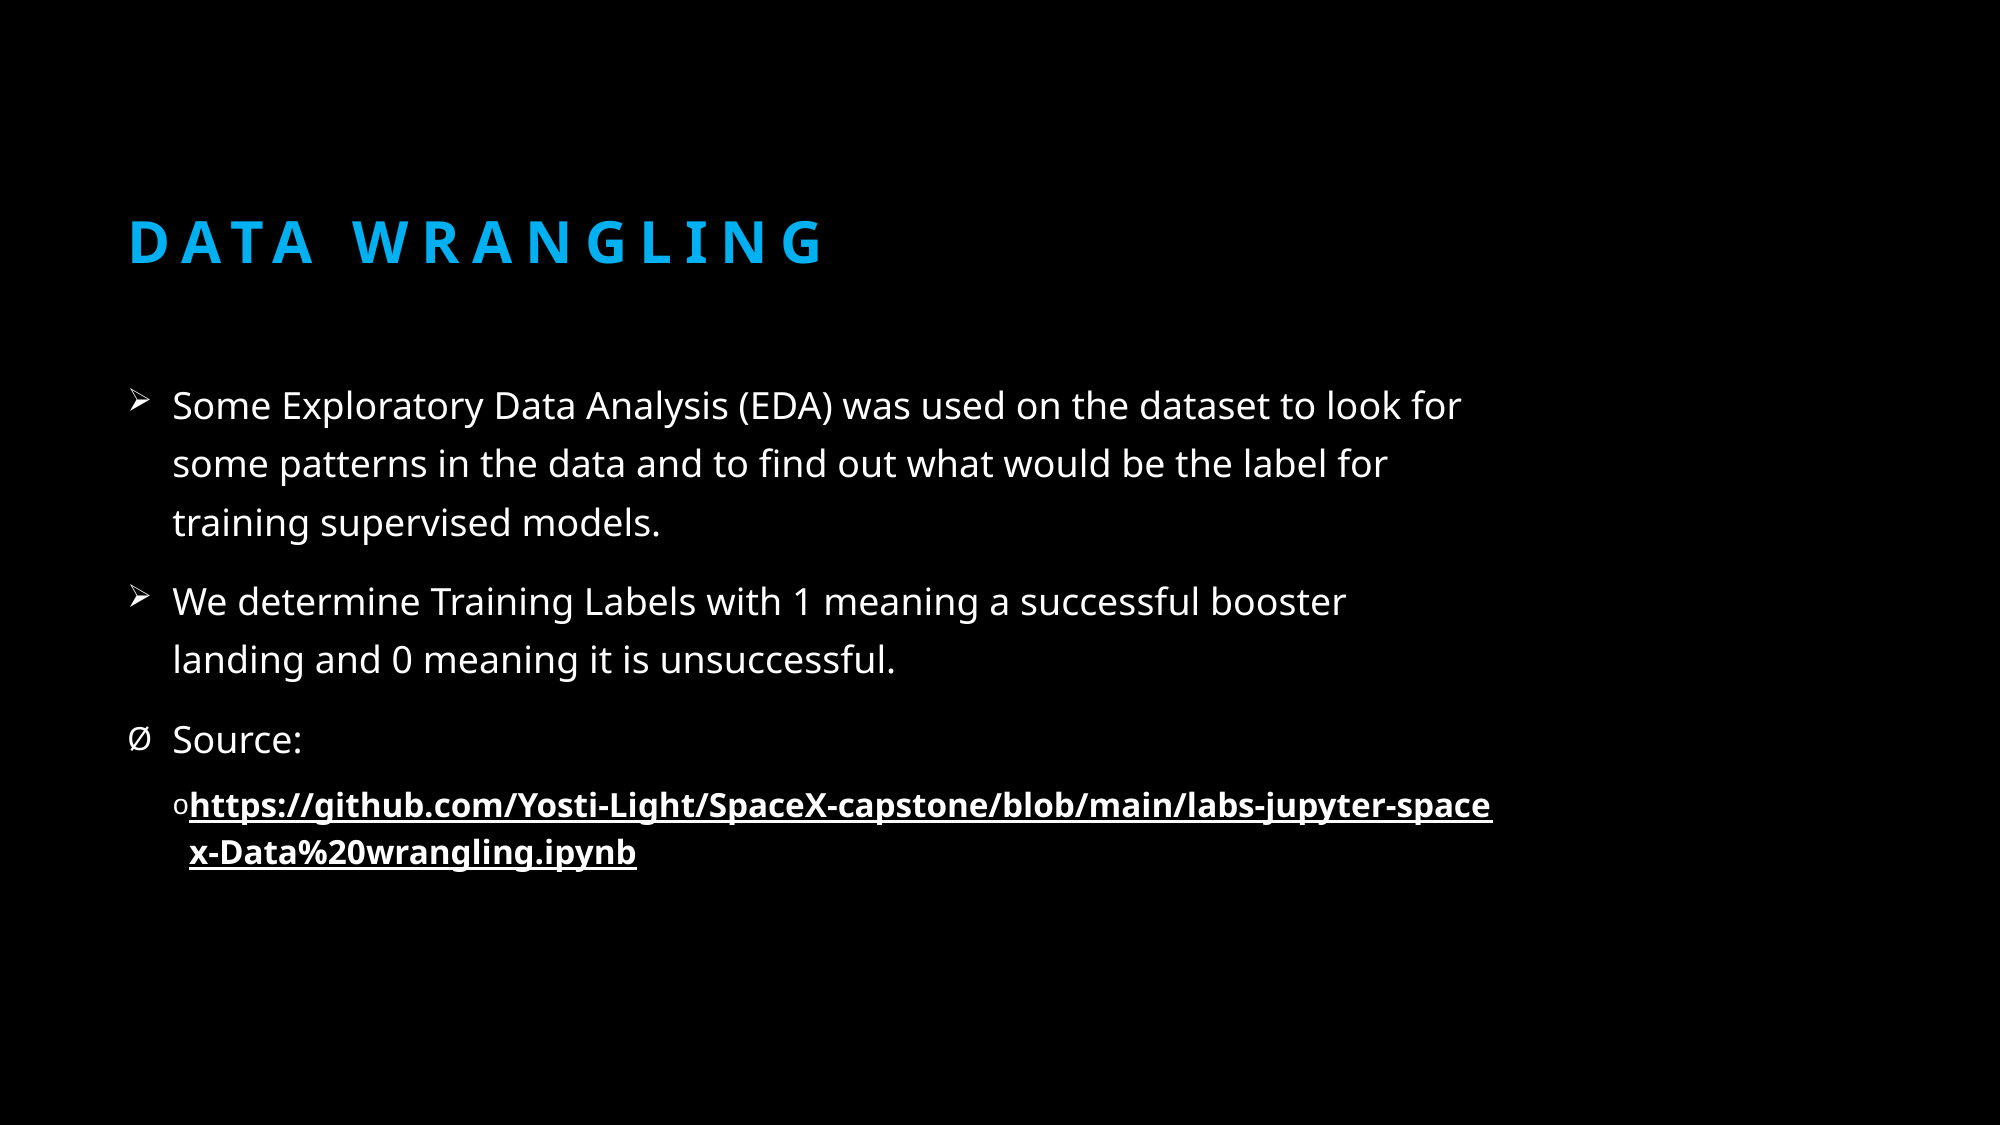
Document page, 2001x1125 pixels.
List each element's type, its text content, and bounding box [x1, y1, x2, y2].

list Some Exploratory Data Analysis (EDA) was used on the dataset to look for some patterns in the data and to find out what would be the label for training supervised models. We determine Training Labels with 1 meaning a successful booster landing and 0 meaning it is unsuccessful. Source: https://github.com/Yosti-Light/SpaceX-capstone/blob/main/labs-jupyter-spacex-Data%20wrangling.ipynb [112, 360, 1513, 954]
title Data Wrangling [112, 112, 1513, 283]
